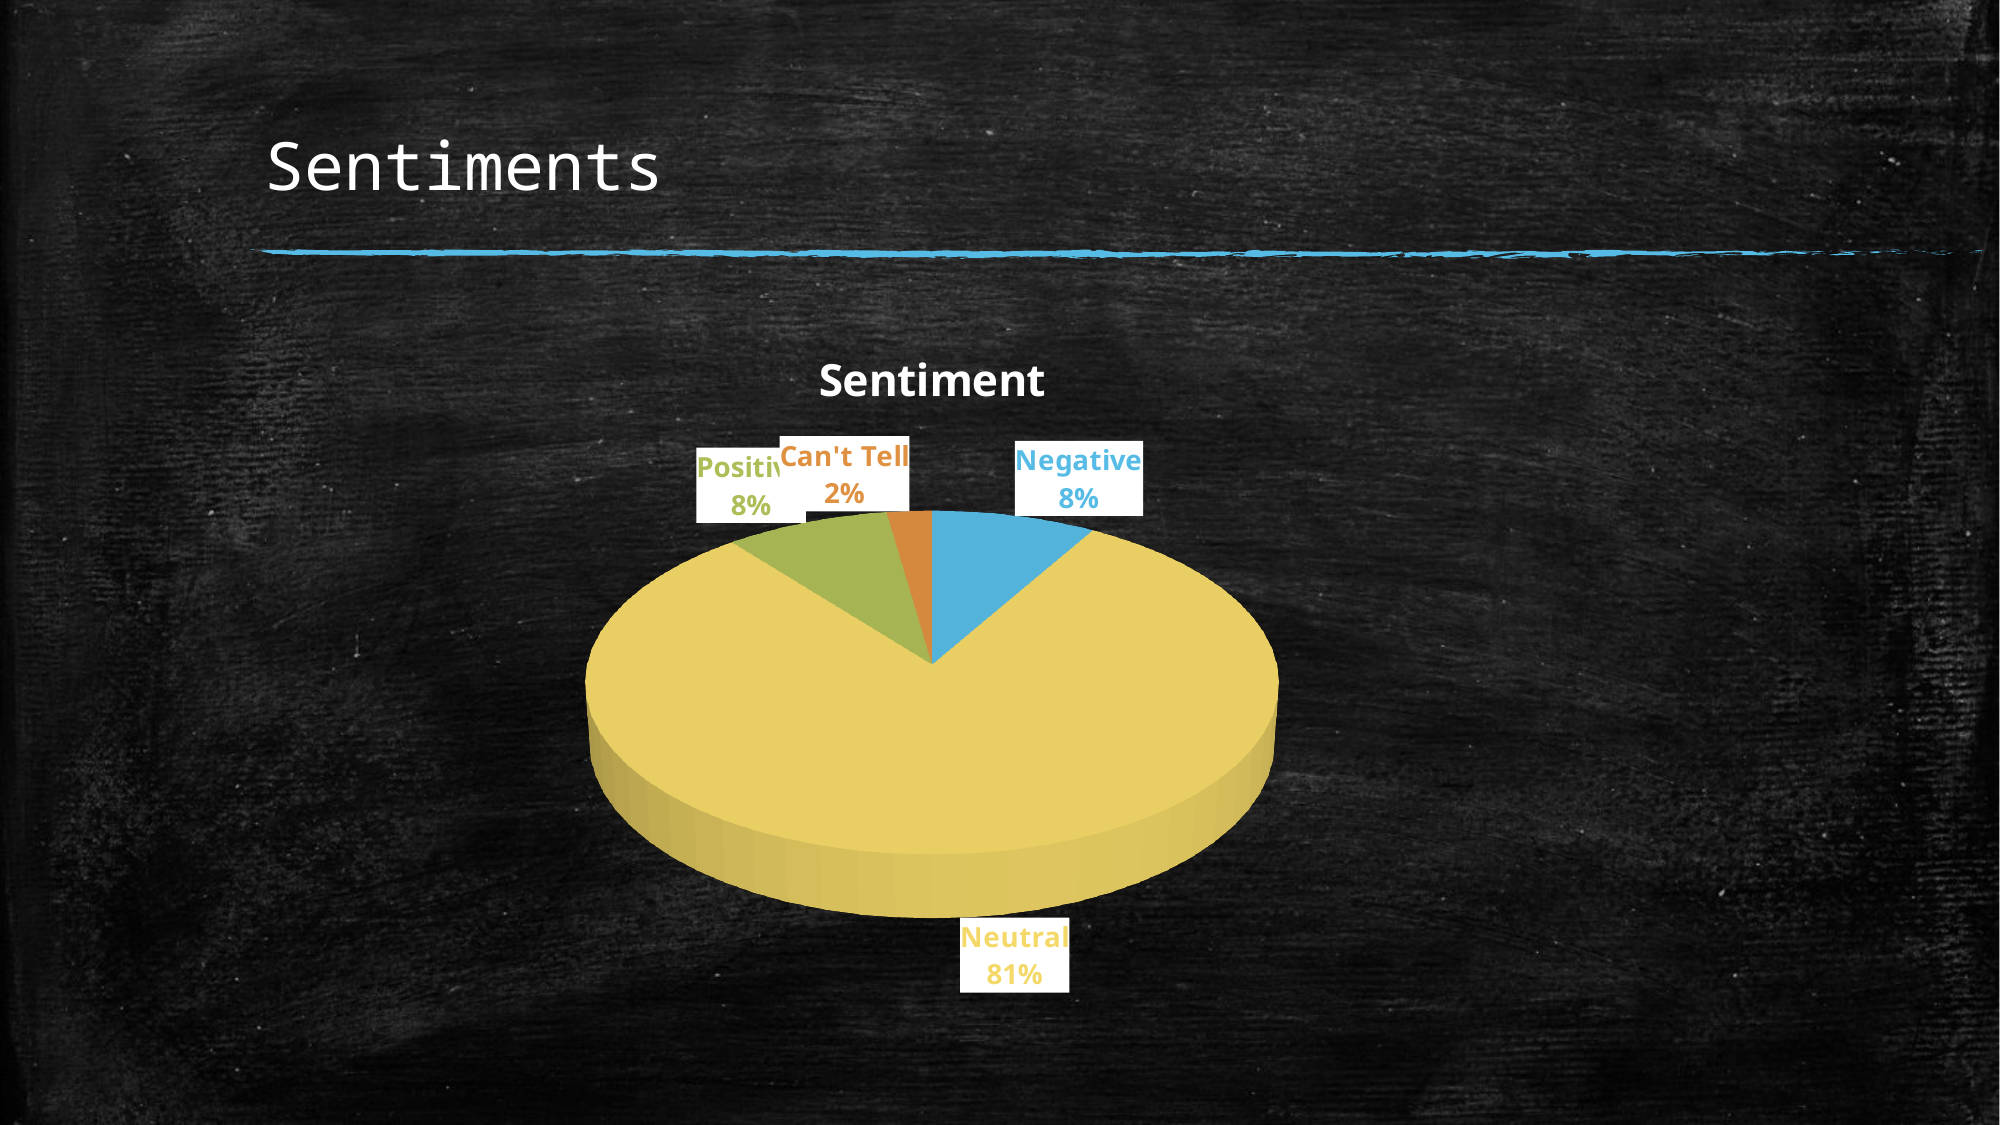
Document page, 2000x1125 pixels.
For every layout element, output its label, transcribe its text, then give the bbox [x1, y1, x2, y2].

title Sentiments [249, 45, 1750, 213]
chart [333, 314, 1532, 1007]
